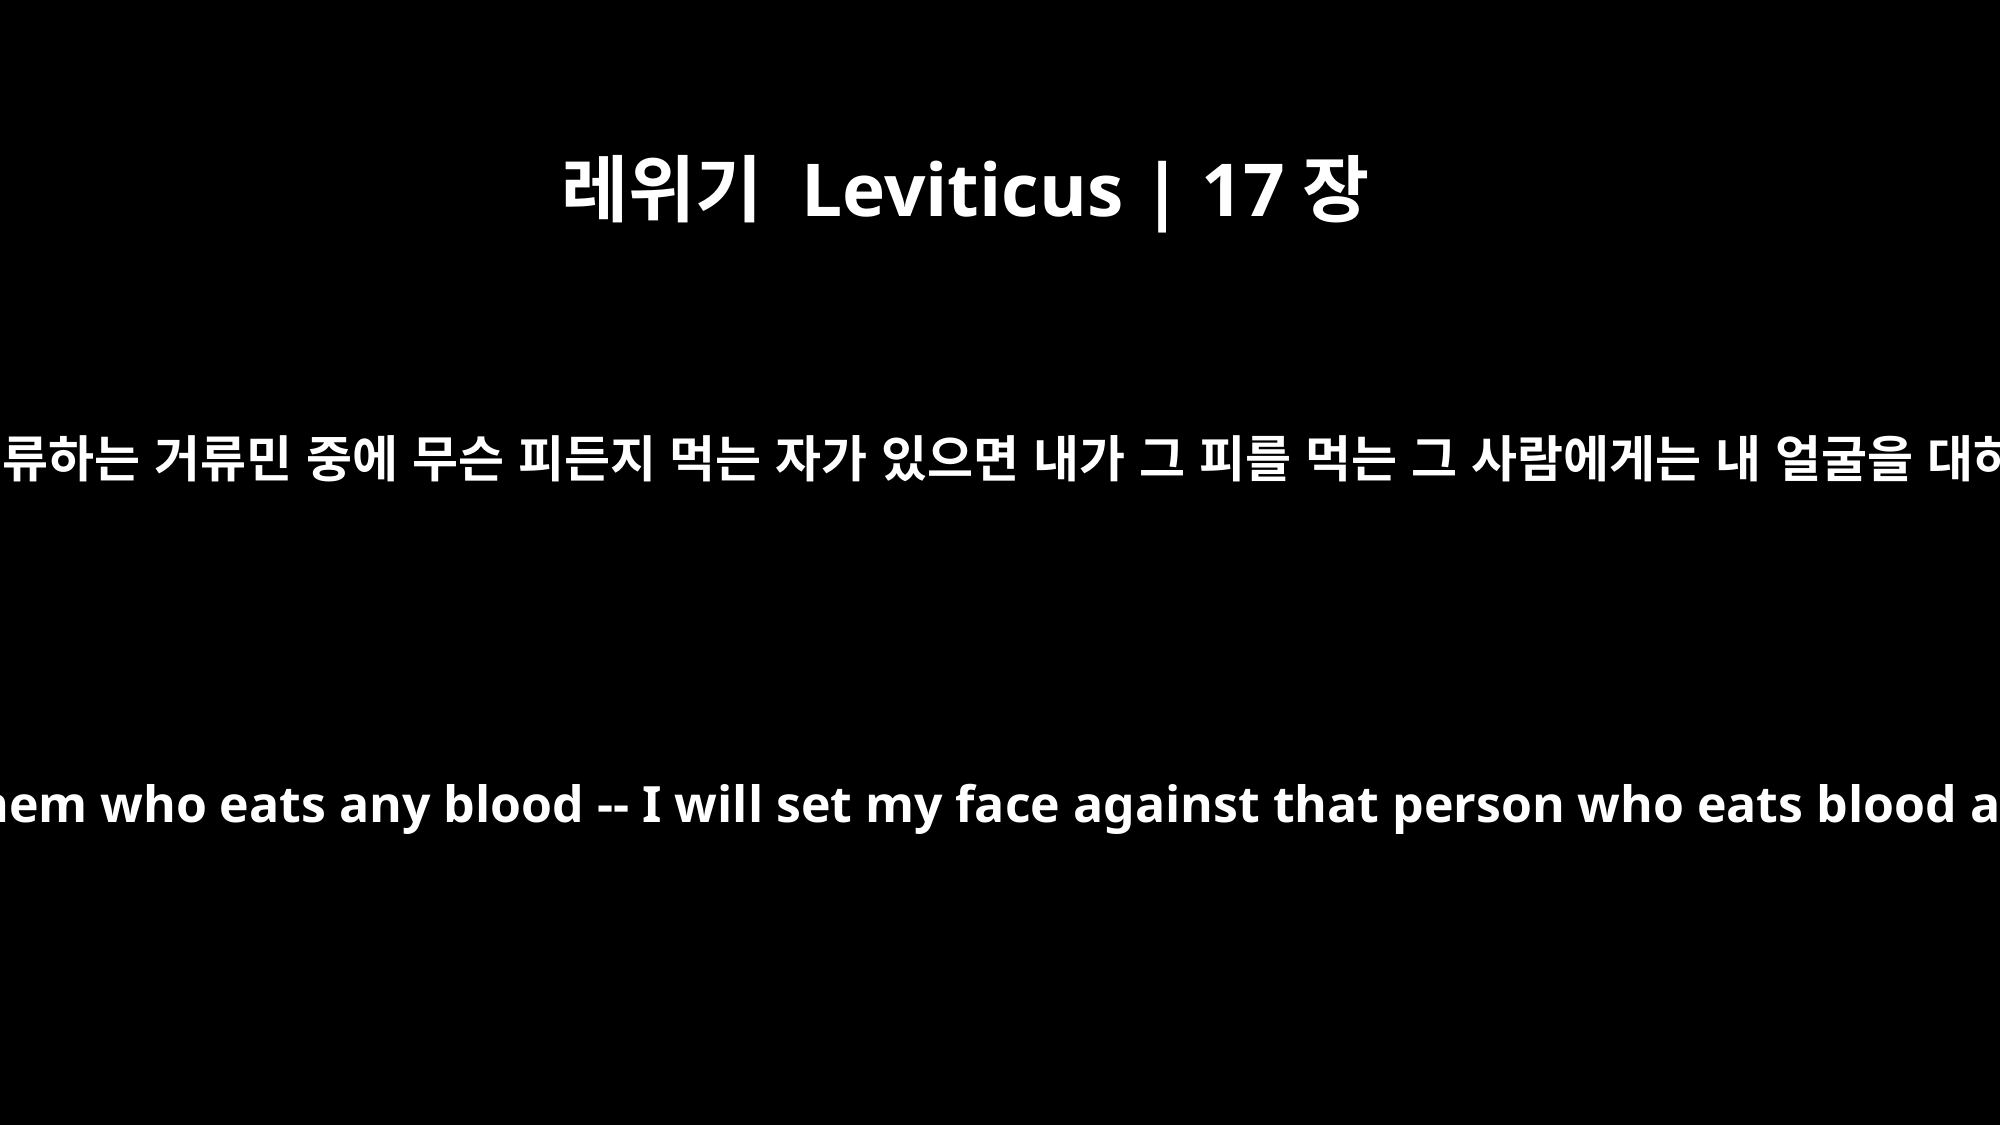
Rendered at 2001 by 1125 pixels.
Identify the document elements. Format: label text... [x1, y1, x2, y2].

text_box 10 이스라엘 집 사람이나 그들 중에 거류하는 거류민 중에 무슨 피든지 먹는 자가 있으면 내가 그 피를 먹는 그 사람에게는 내 얼굴을 대하여 그를 백성 중에서 끊으리니 [0, 359, 2000, 495]
text_box "`Any Israelite or any alien living among them who eats any blood -- I will set my face against that person who eats blood and will cut him off from his people. [0, 764, 2000, 840]
text_box 레위기 Leviticus | 17장 [546, 136, 1386, 239]
